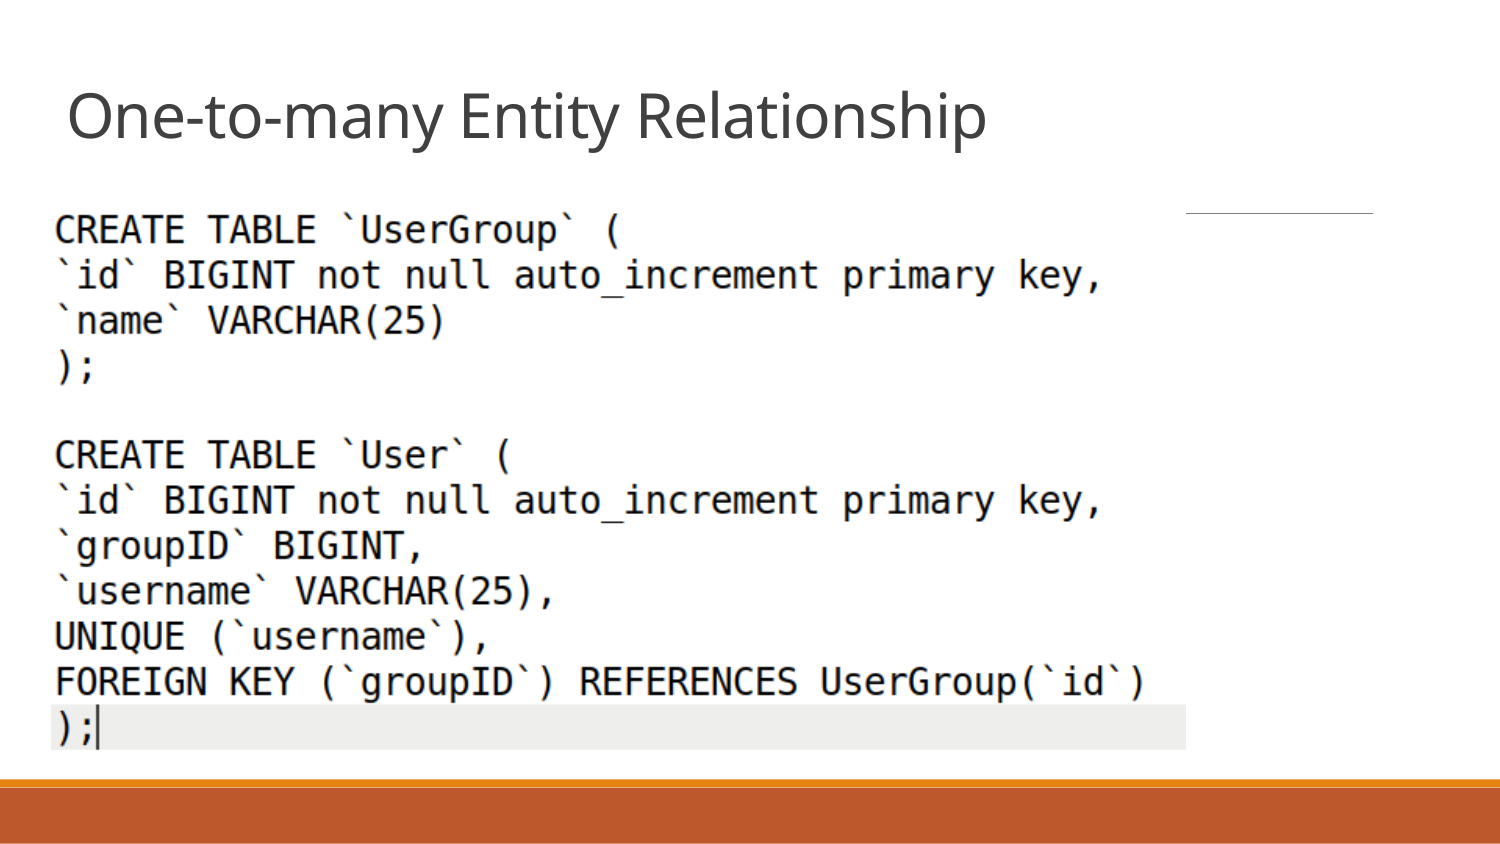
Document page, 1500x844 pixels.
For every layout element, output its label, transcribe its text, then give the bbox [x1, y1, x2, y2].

title One-to-many Entity Relationship [51, 72, 1449, 167]
picture [50, 208, 1187, 773]
